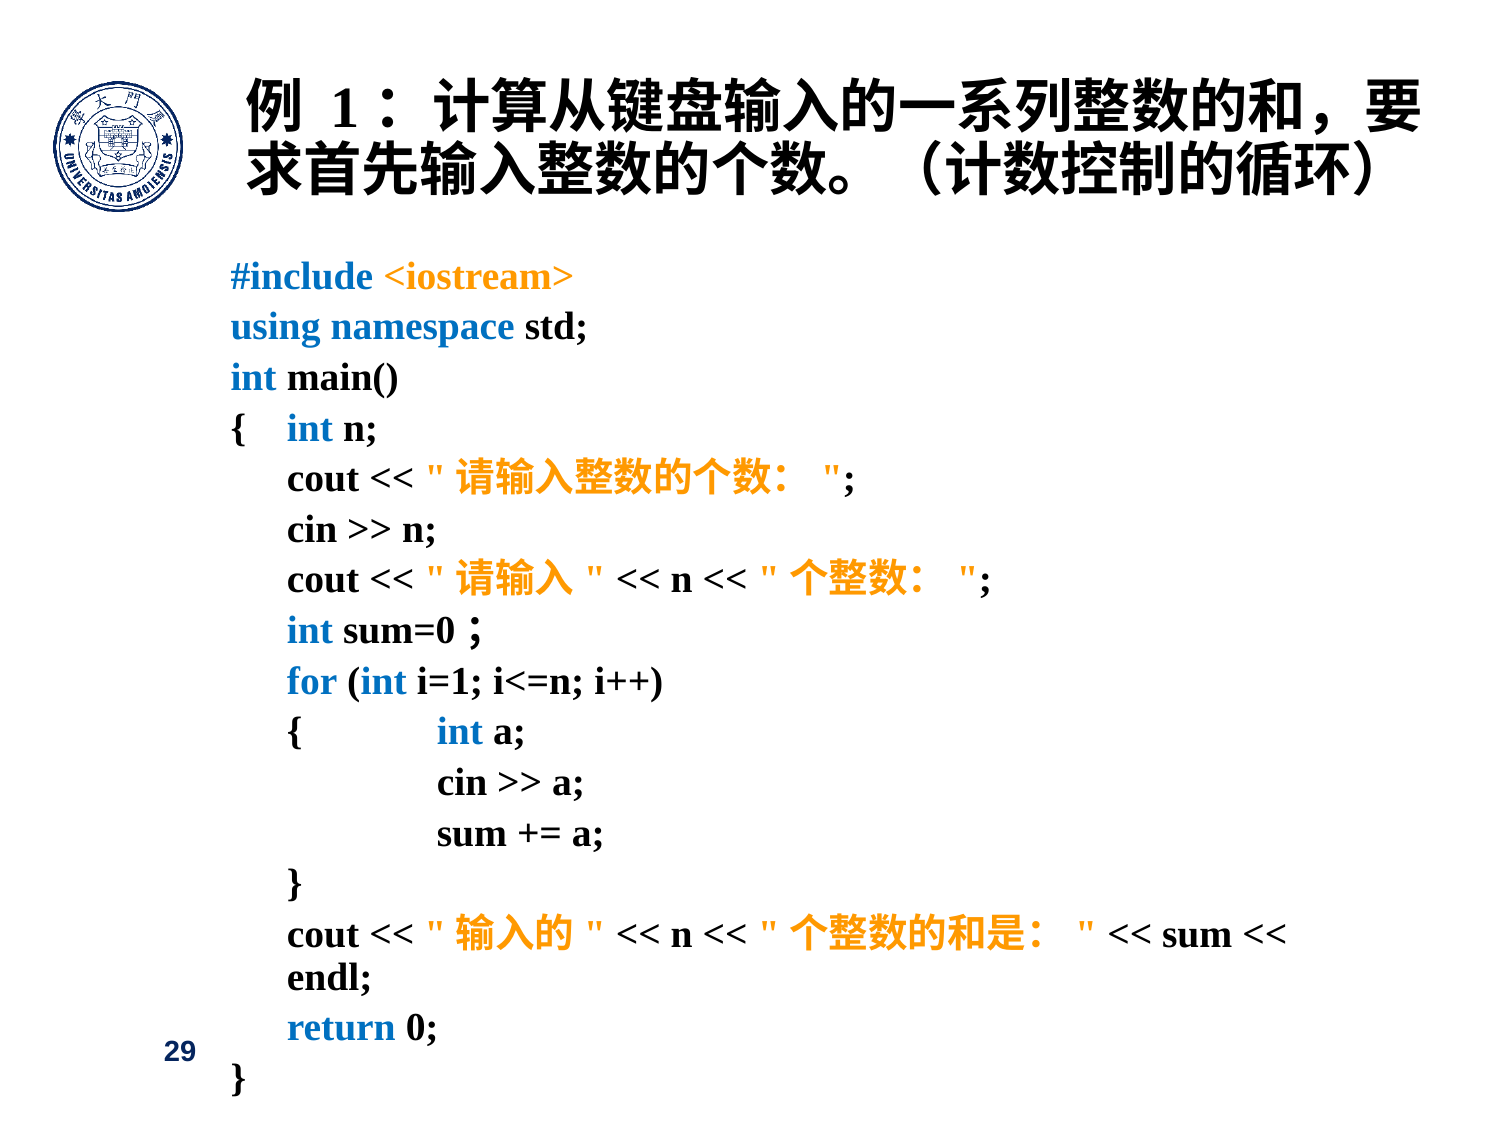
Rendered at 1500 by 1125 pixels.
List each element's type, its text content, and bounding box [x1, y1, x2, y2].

picture [53, 81, 183, 212]
slide_number 29 [148, 1024, 462, 1101]
list #include <iostream> using namespace std; int main() { int n; cout << "请输入整数的个数："; cin >> n; cout << "请输入" << n << "个整数："; int sum=0； for (int i=1; i<=n; i++) { int a; cin >> a; sum += a; } cout << "输入的" << n << "个整数的和是：" << sum << endl; return 0; } [215, 247, 1395, 1059]
title 例 1：计算从键盘输入的一系列整数的和，要求首先输入整数的个数。（计数控制的循环） [230, 31, 1477, 268]
